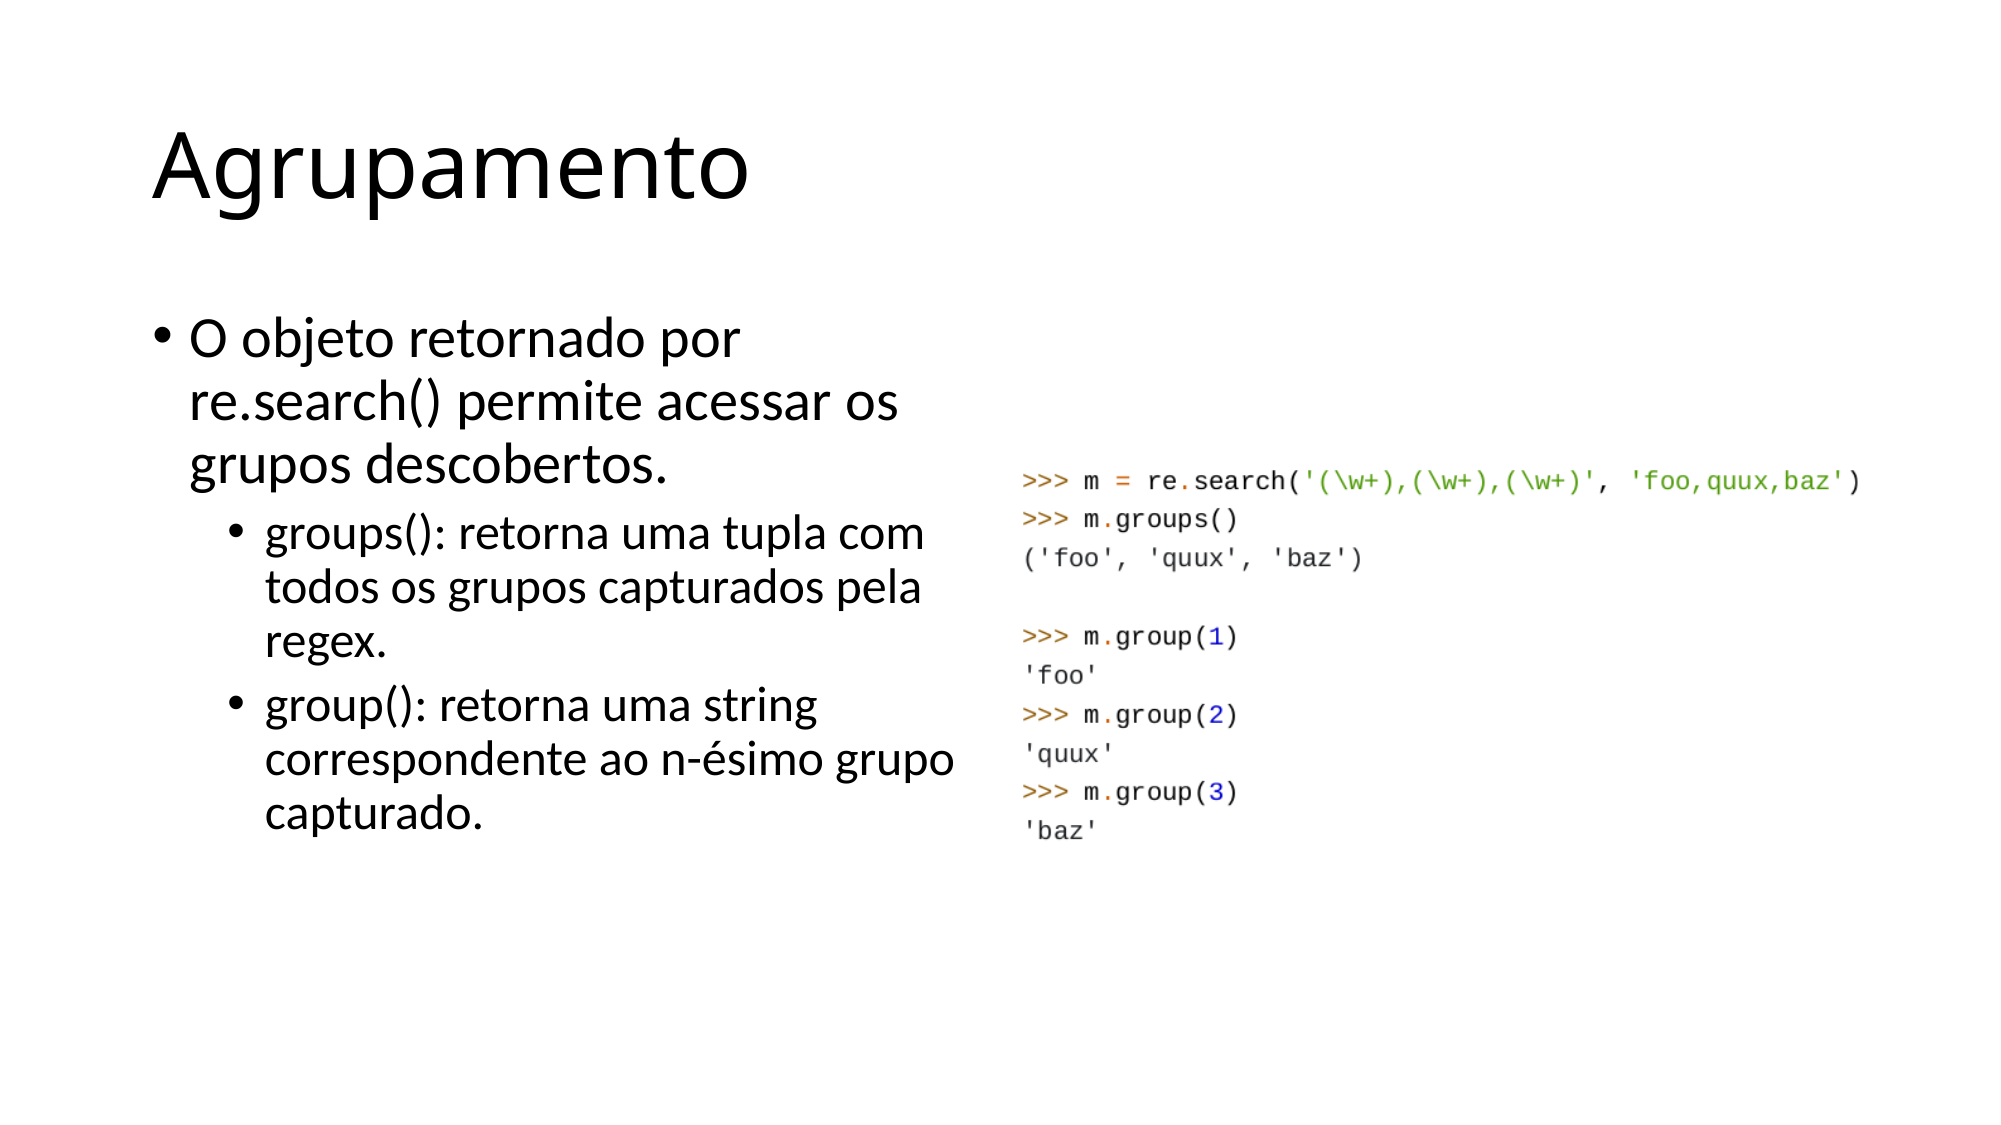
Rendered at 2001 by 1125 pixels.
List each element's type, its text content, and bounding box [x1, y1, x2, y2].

list O objeto retornado por re.search() permite acessar os grupos descobertos. groups(): retorna uma tupla com todos os grupos capturados pela regex. group(): retorna uma string correspondente ao n-ésimo grupo capturado. [137, 299, 988, 1014]
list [1012, 464, 1863, 848]
title Agrupamento [137, 59, 1863, 278]
